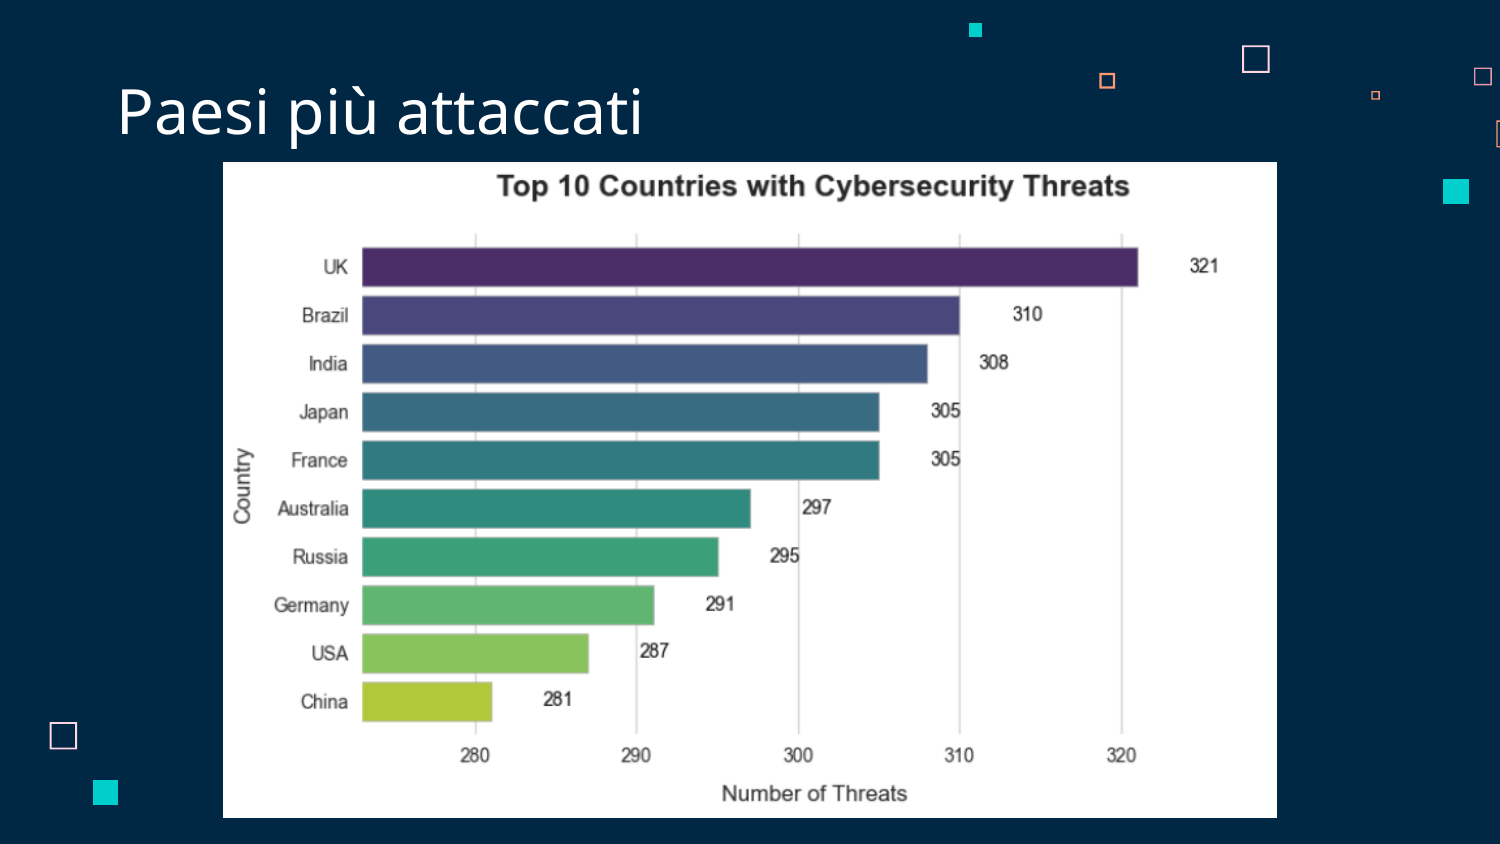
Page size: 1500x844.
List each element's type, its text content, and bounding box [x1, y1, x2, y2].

title Paesi più attaccati [101, 67, 878, 163]
picture [223, 162, 1277, 818]
